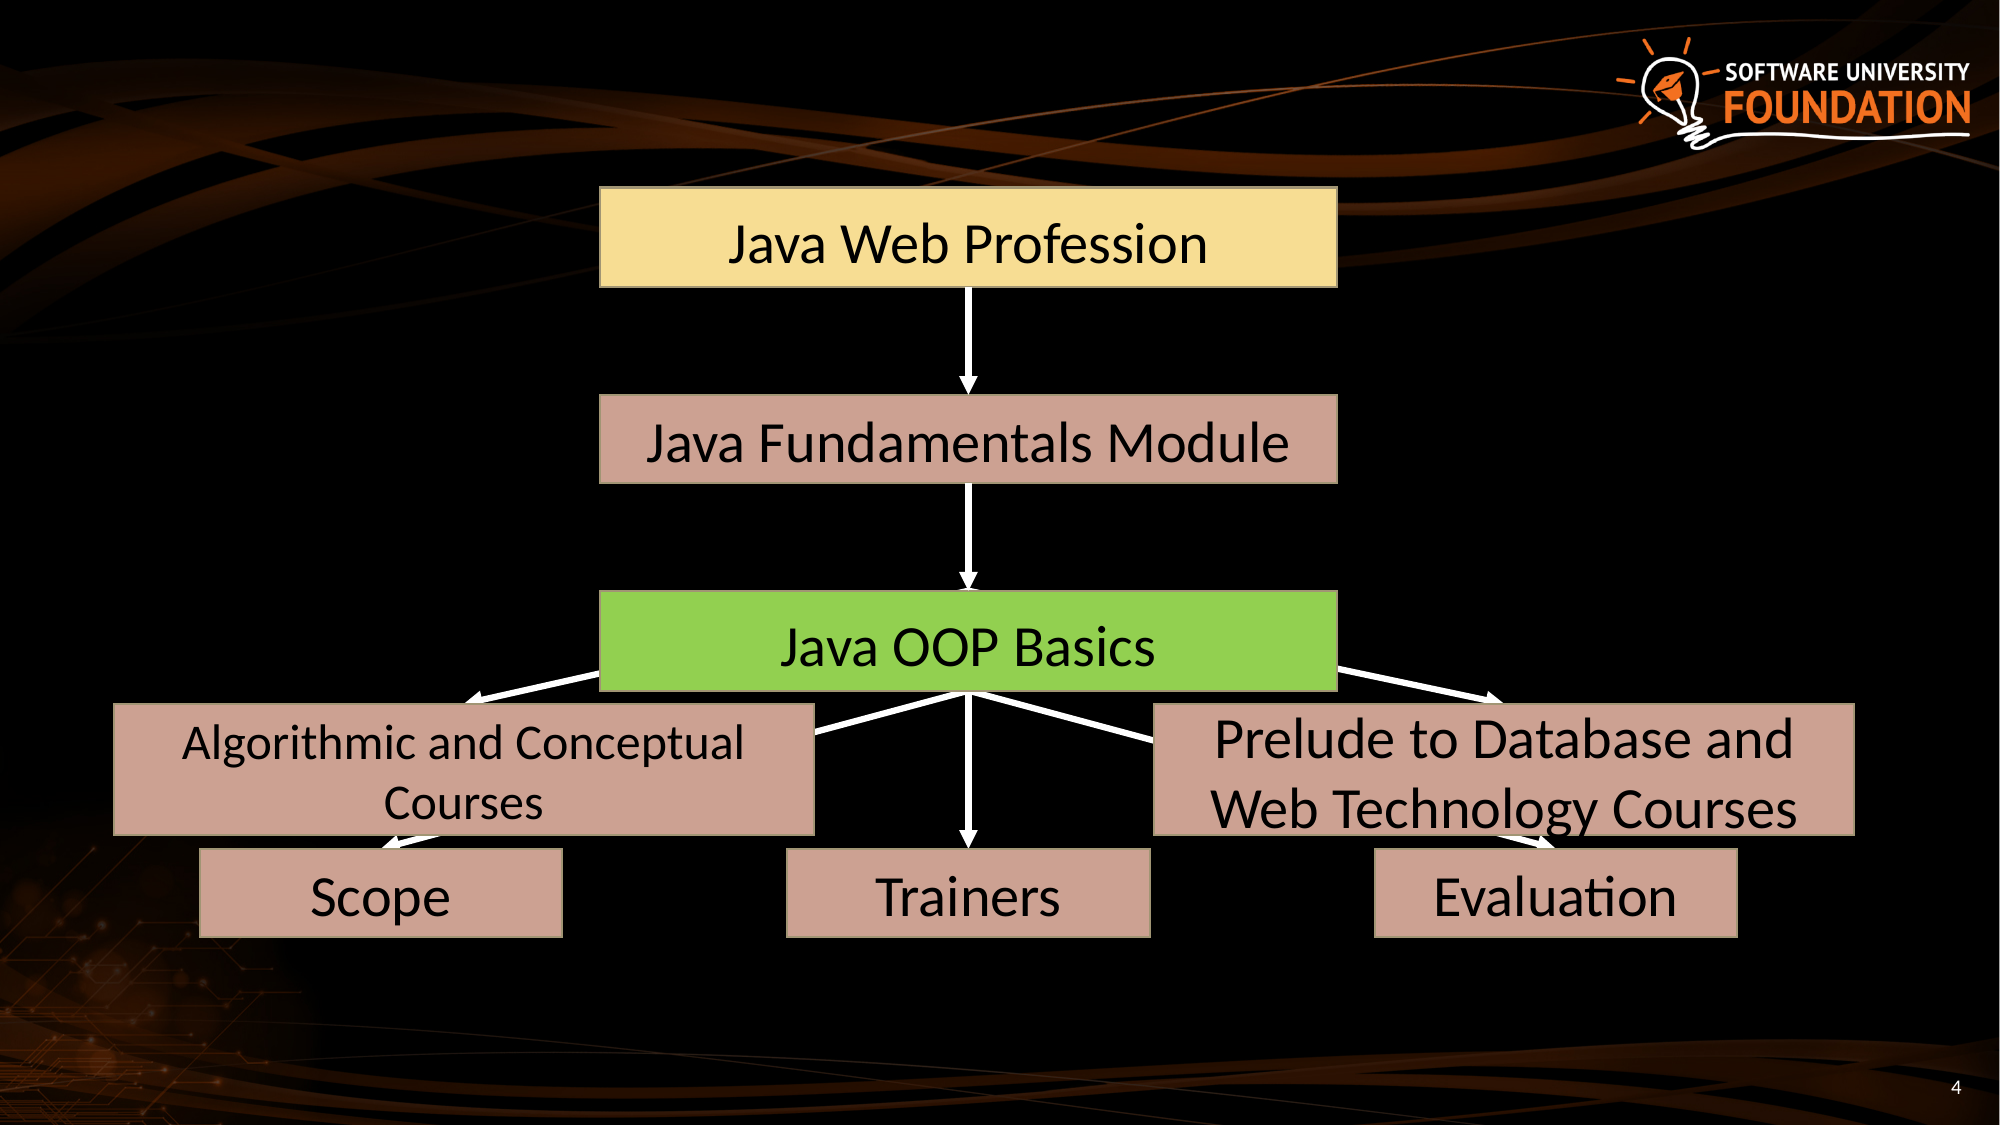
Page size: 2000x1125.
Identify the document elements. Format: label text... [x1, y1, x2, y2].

slide_number 4 [1897, 1070, 1968, 1103]
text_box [968, 690, 1556, 849]
picture [0, 0, 2000, 1125]
text_box Java Web Profession [599, 186, 1338, 288]
text_box Scope [199, 848, 563, 938]
text_box Evaluation [1374, 848, 1738, 938]
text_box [463, 590, 969, 704]
text_box Trainers [786, 849, 1151, 938]
text_box Algorithmic and Conceptual Courses [113, 703, 380, 836]
text_box Java Fundamentals Module [599, 394, 1338, 484]
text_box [380, 690, 968, 849]
text_box Prelude to Database and Web Technology Courses [1556, 703, 1855, 836]
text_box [969, 590, 1505, 704]
